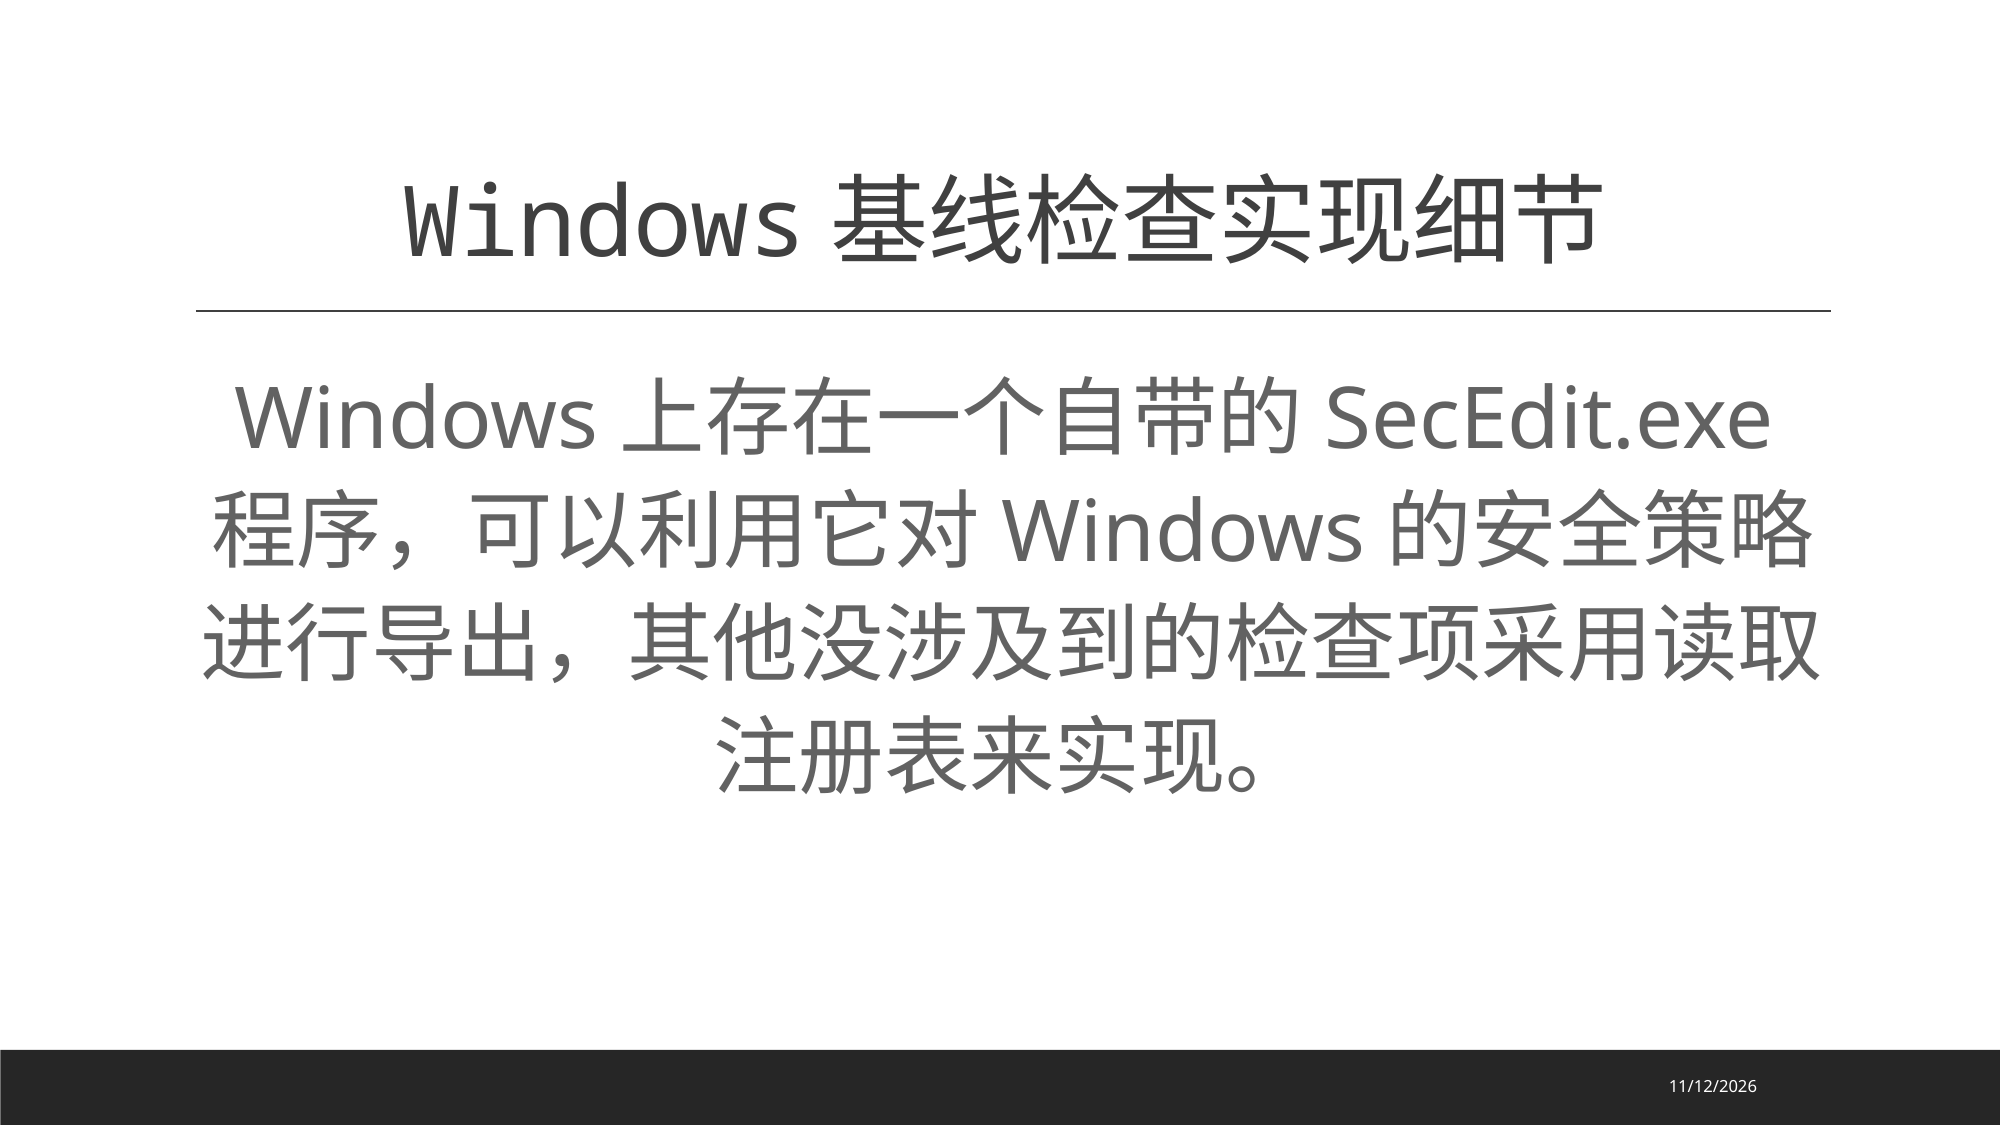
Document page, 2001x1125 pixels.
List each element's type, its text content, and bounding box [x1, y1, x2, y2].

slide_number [1348, 1057, 1773, 1118]
title Windows基线检查实现细节 [180, 47, 1830, 285]
list Windows上存在一个自带的SecEdit.exe程序，可以利用它对Windows的安全策略进行导出，其他没涉及到的检查项采用读取注册表来实现。 [180, 345, 1830, 963]
